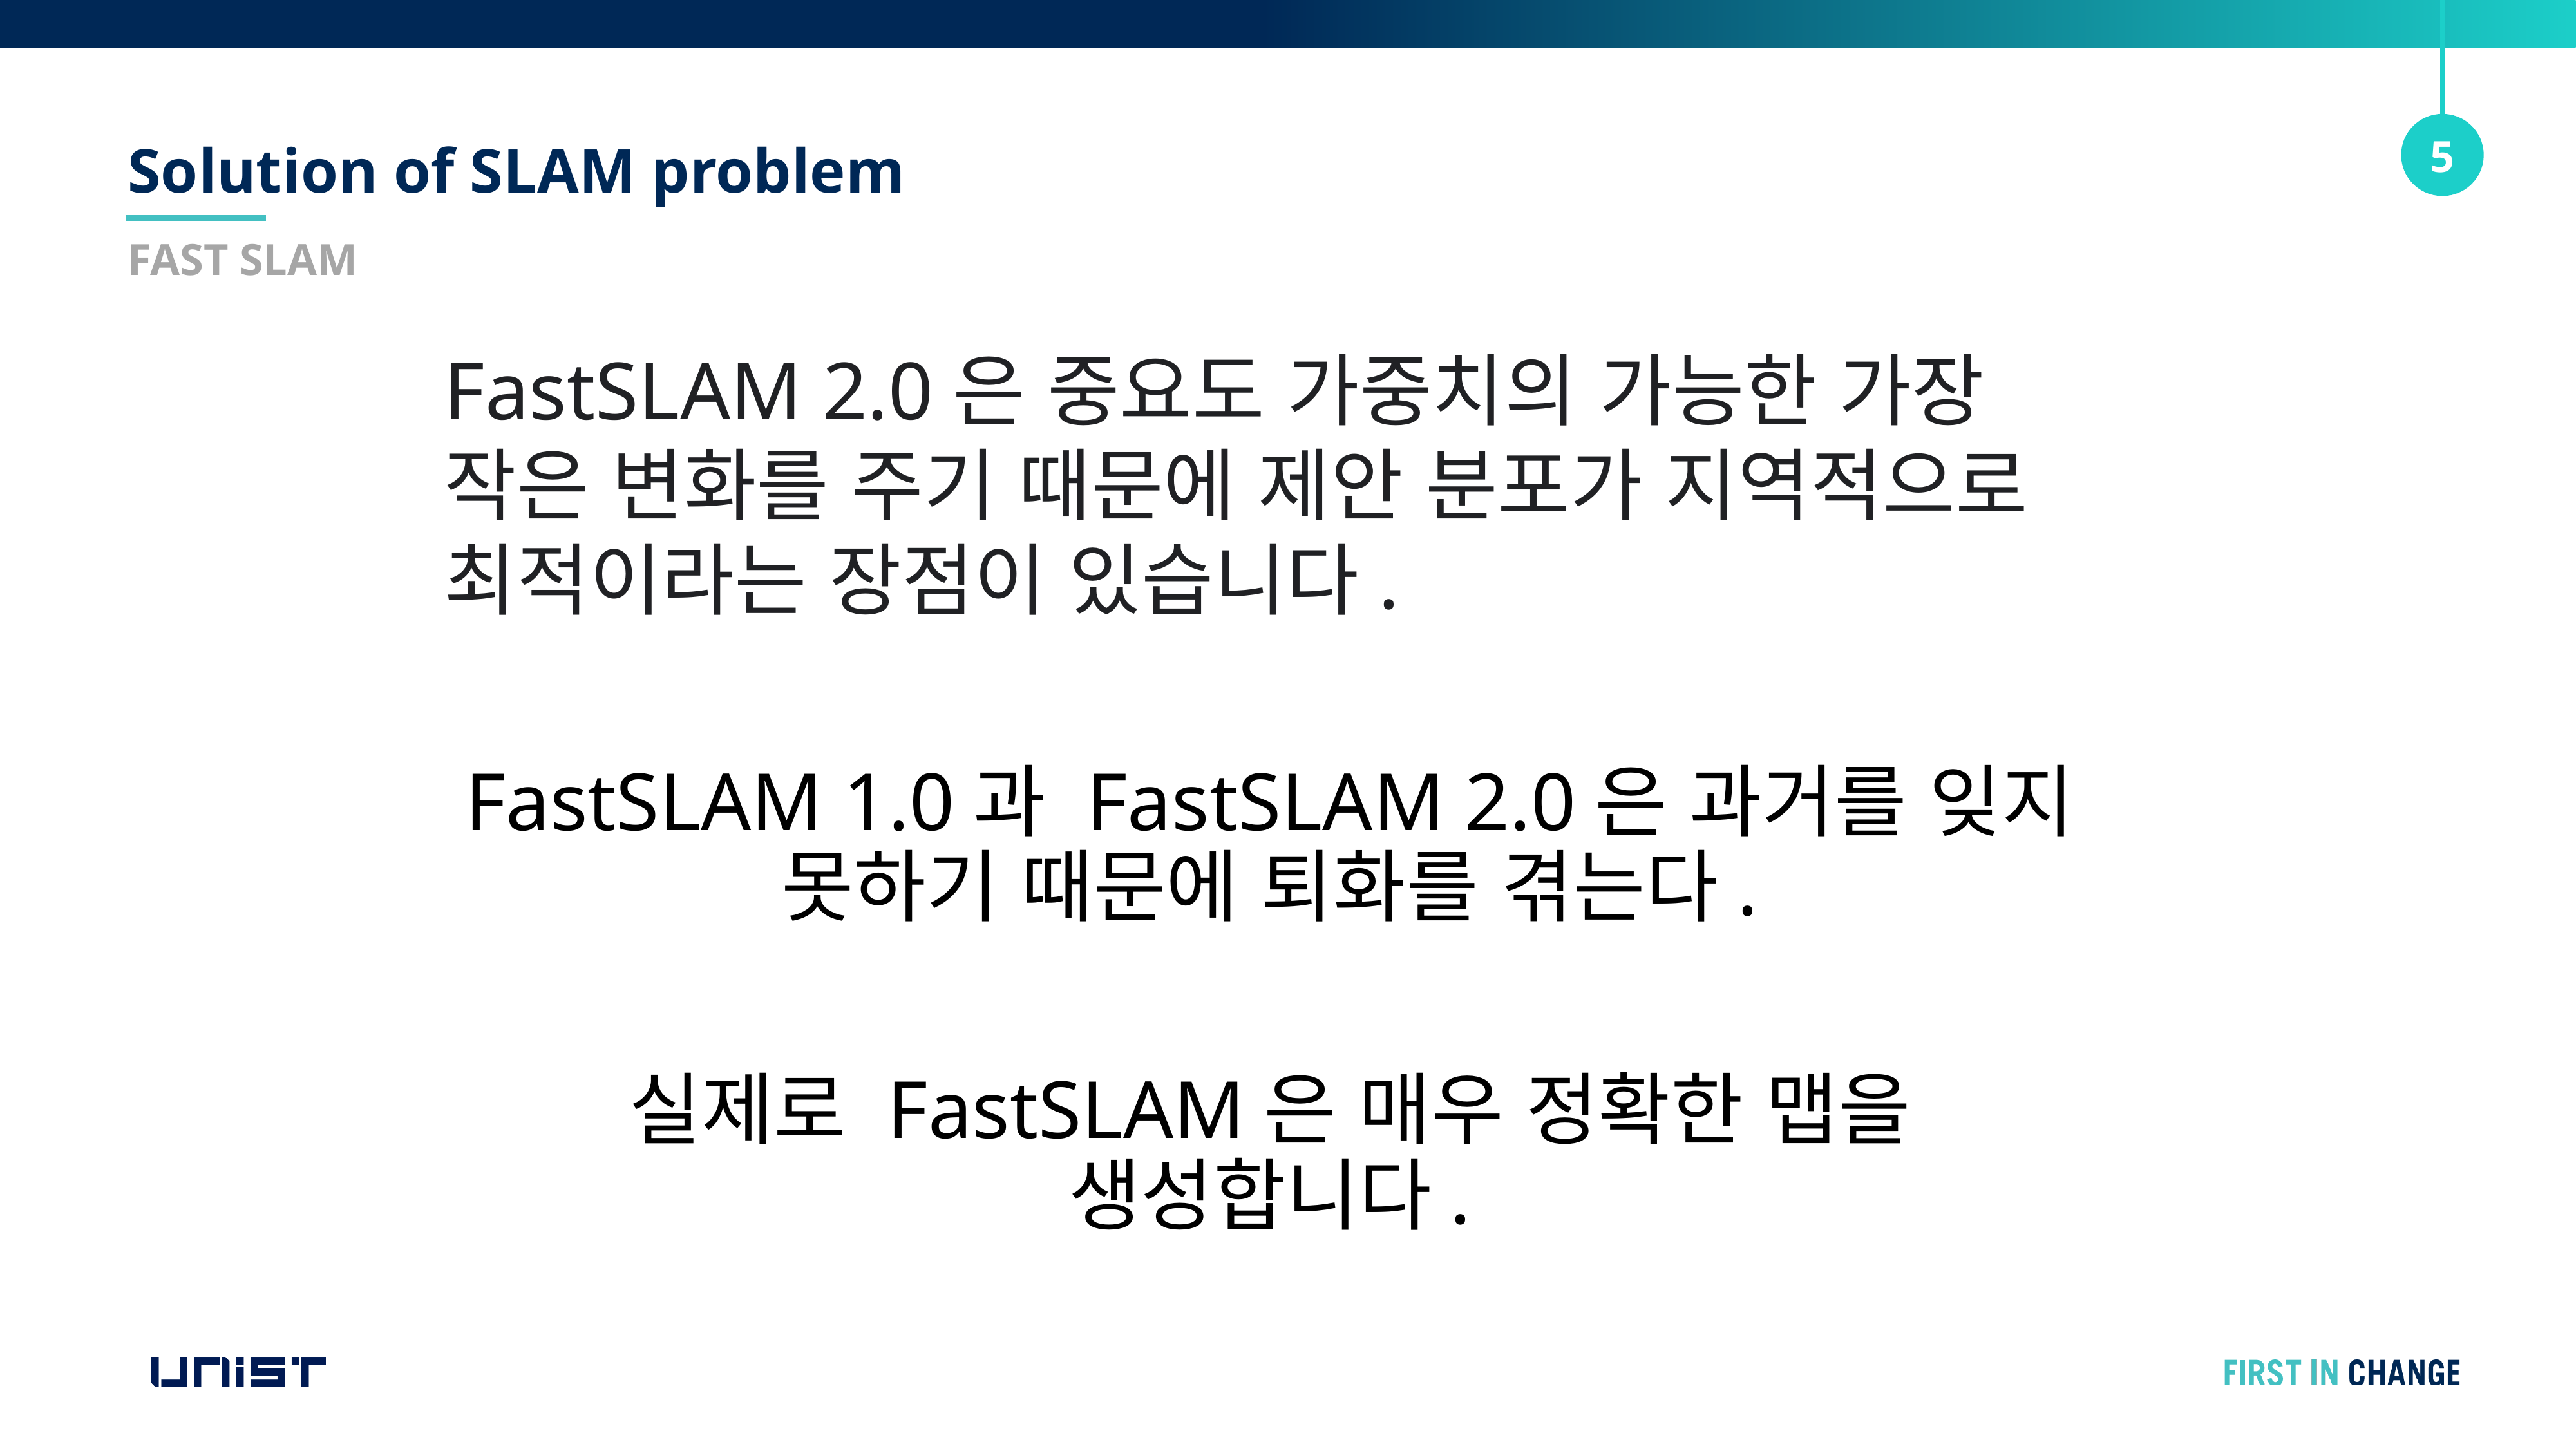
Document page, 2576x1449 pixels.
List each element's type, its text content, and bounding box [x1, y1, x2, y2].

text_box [118, 128, 982, 290]
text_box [0, 0, 2576, 196]
picture [151, 1357, 326, 1387]
text_box FastSLAM 2.0은 중요도 가중치의 가능한 가장 작은 변화를 주기 때문에 제안 분포가 지역적으로 최적이라는 장점이 있습니다. FastSLAM 1.0과 FastSLAM 2.0은 과거를 잊지 못하기 때문에 퇴화를 겪는다. 실제로 FastSLAM은 매우 정확한 맵을 생성합니다. [434, 336, 2105, 1252]
picture [2224, 1359, 2460, 1385]
